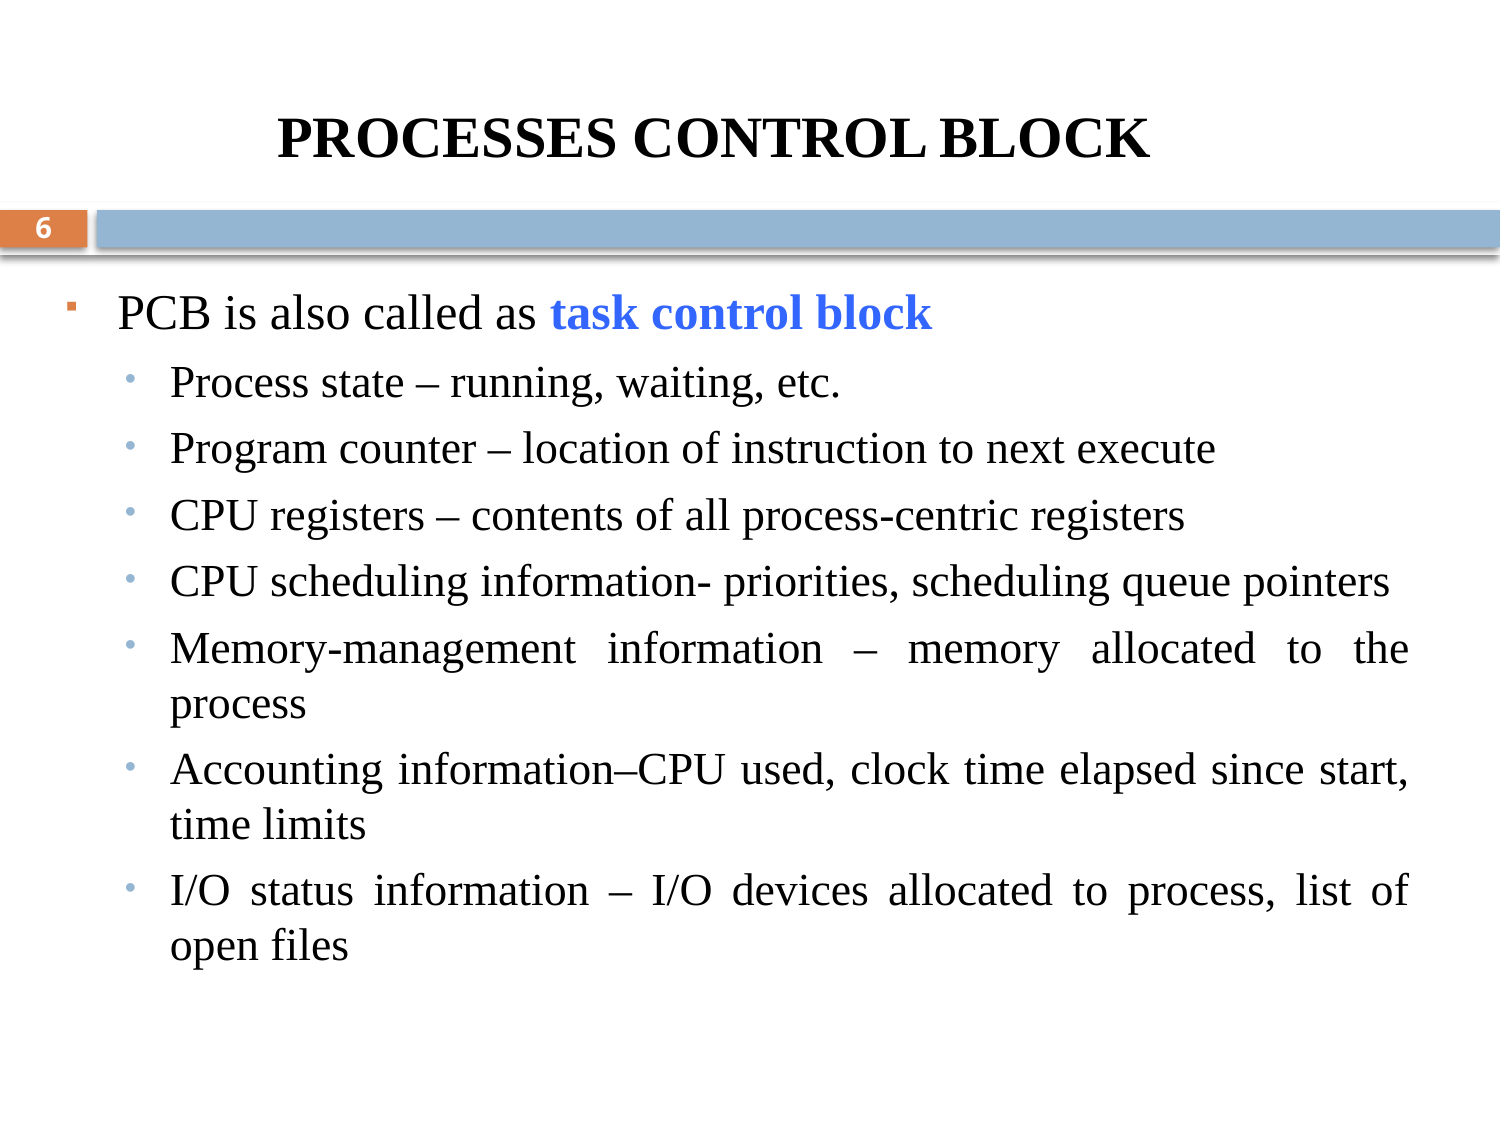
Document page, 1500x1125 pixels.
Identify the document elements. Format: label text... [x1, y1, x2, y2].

text_box PCB is also called as task control block Process state – running, waiting, etc. Program counter – location of instruction to next execute CPU registers – contents of all process-centric registers CPU scheduling information- priorities, scheduling queue pointers Memory-management information – memory allocated to the process Accounting information–CPU used, clock time elapsed since start, time limits I/O status information – I/O devices allocated to process, list of open files [50, 272, 1425, 1050]
text_box PROCESSES CONTROL BLOCK [262, 71, 1263, 197]
slide_number 6 [0, 208, 88, 249]
